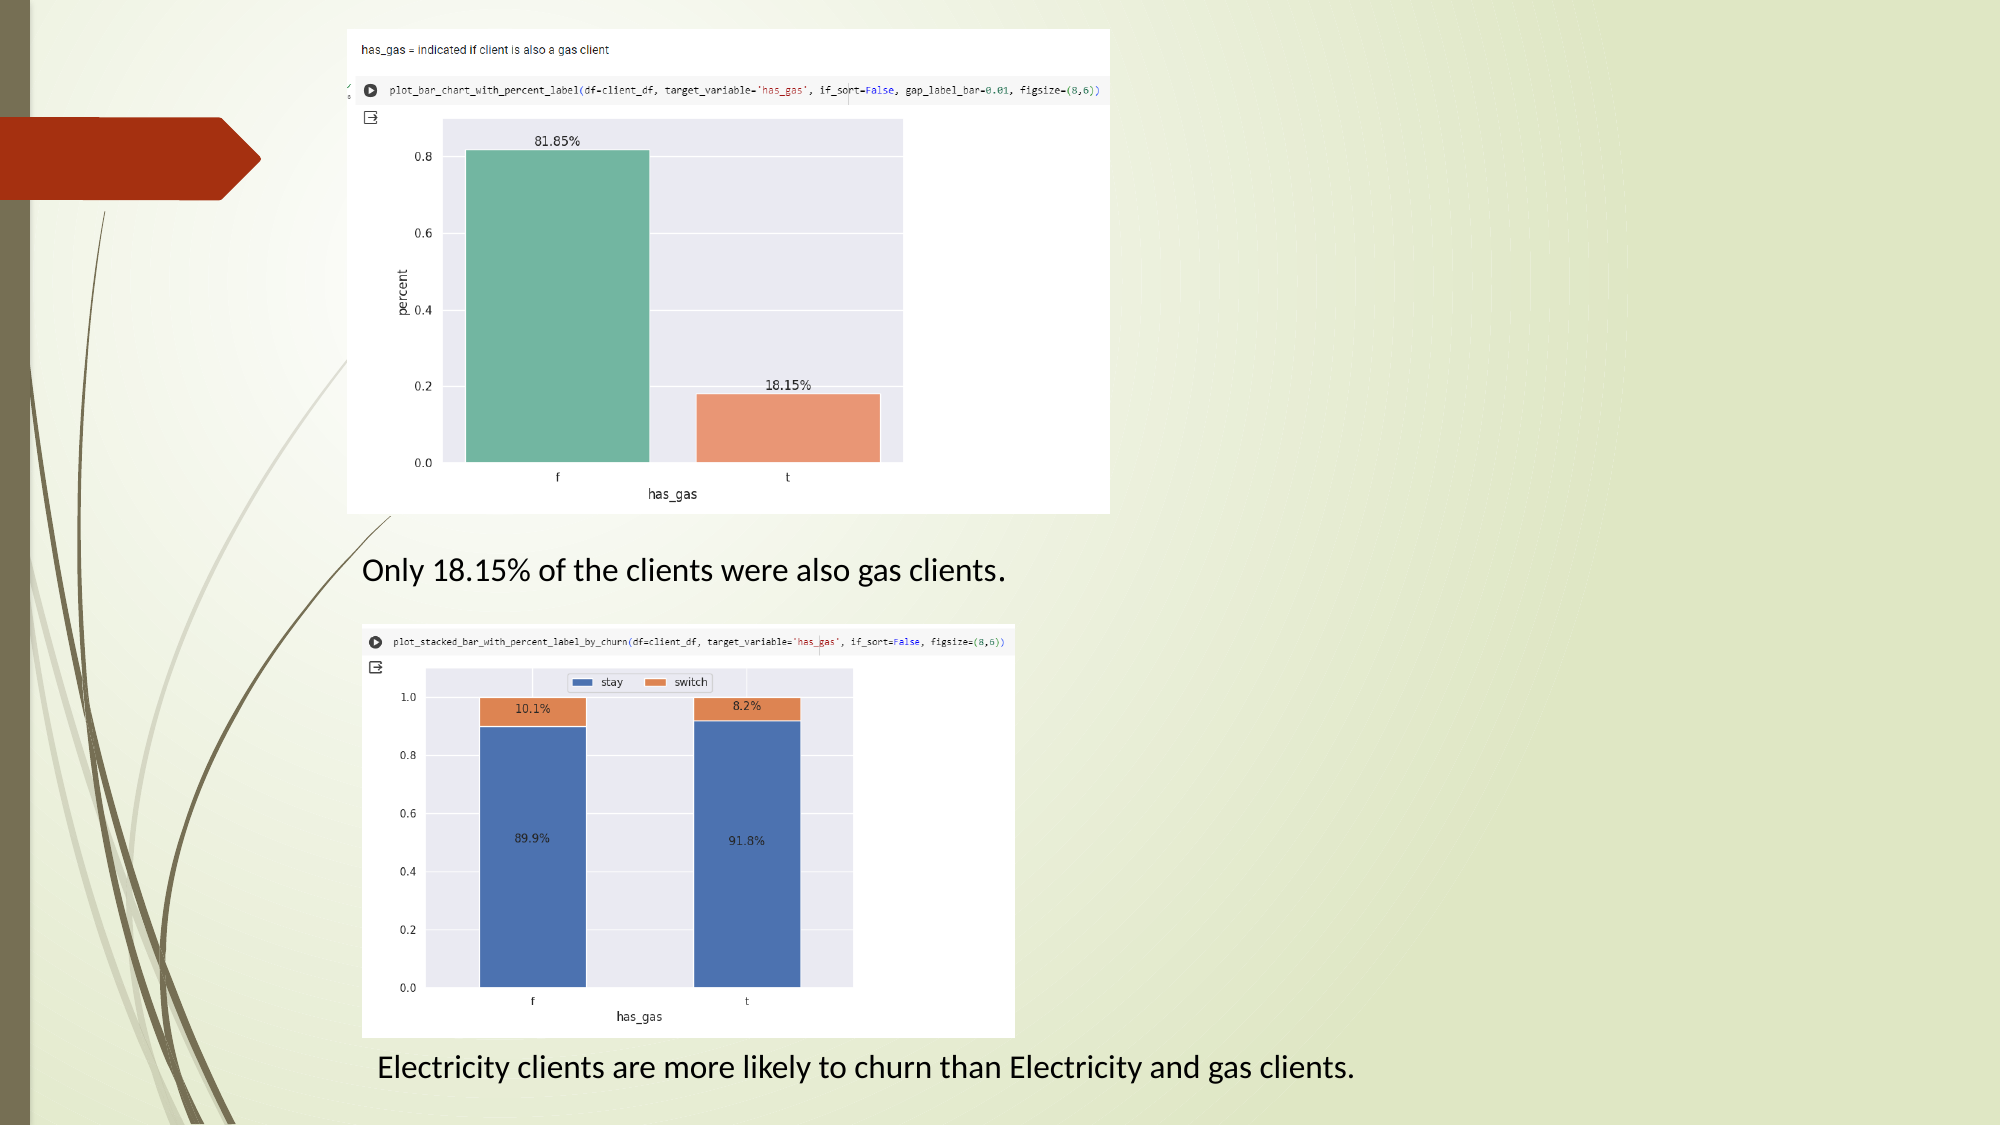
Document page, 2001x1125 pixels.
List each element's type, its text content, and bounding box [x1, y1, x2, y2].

text_box Electricity clients are more likely to churn than Electricity and gas clients. [362, 1037, 1555, 1093]
picture [362, 624, 1016, 1038]
picture [347, 29, 1110, 514]
text_box Only 18.15% of the clients were also gas clients. [347, 540, 1348, 595]
